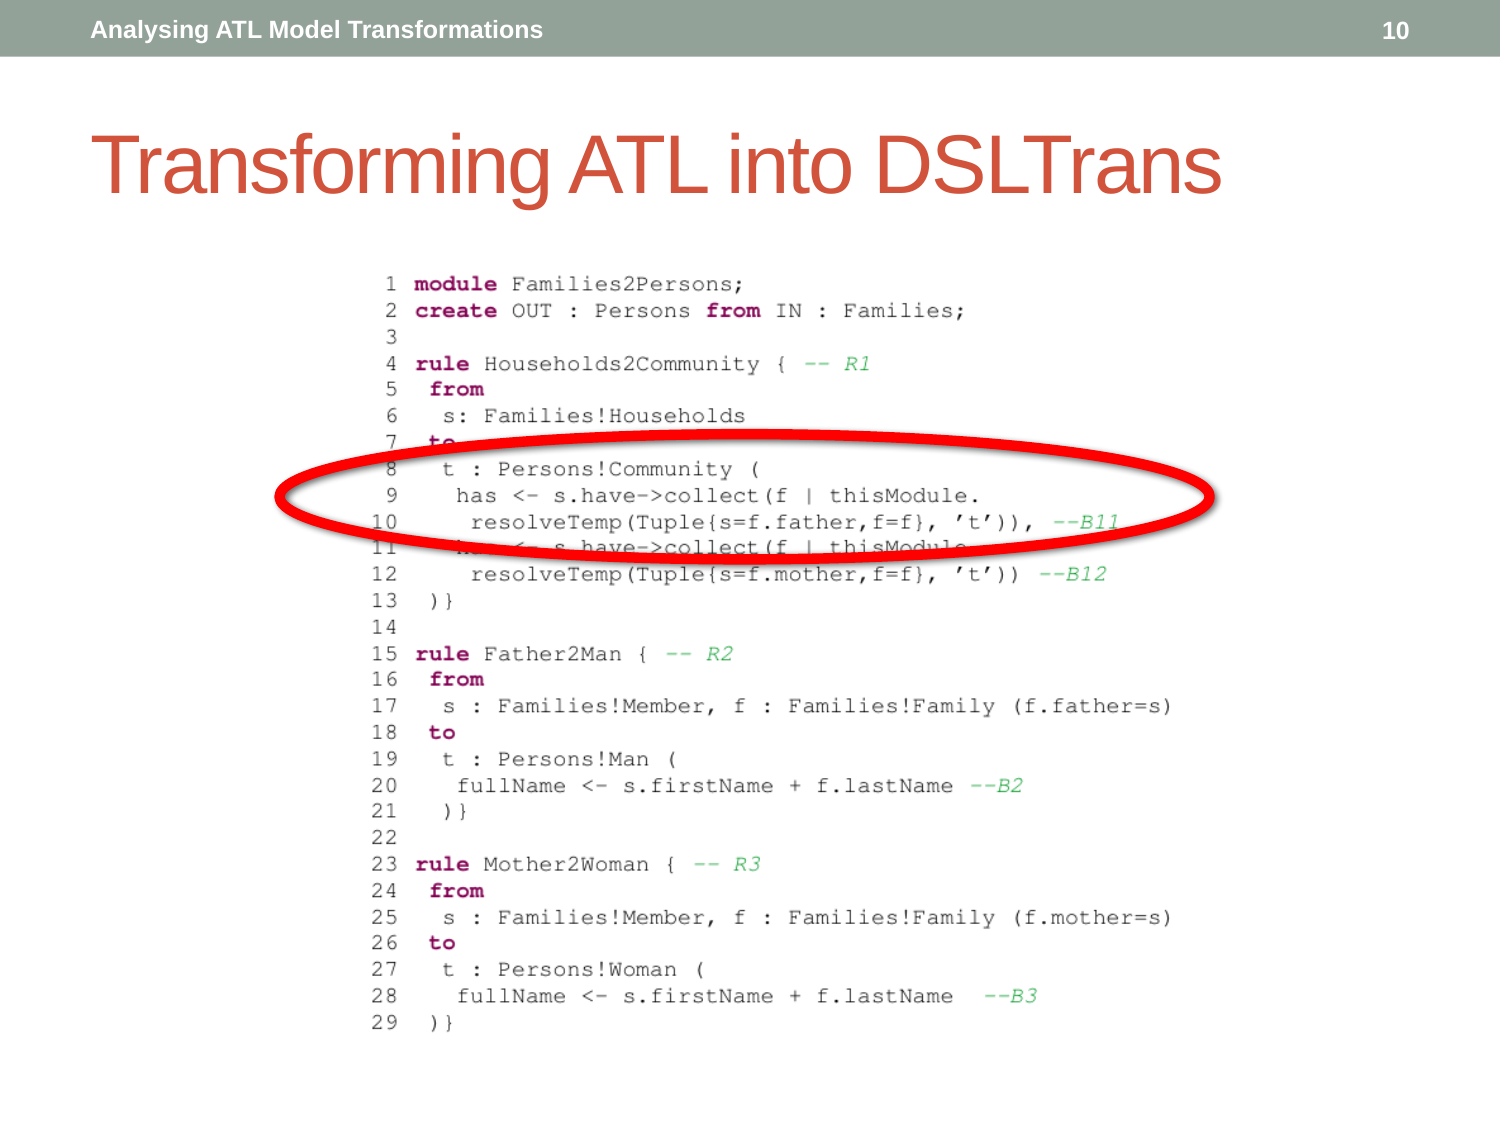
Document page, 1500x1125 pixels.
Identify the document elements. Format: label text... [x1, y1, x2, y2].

text_box [278, 460, 362, 534]
slide_number 10 [1250, 2, 1425, 57]
title Transforming ATL into DSLTrans [75, 79, 1425, 242]
picture [364, 269, 1184, 1038]
text_box [1192, 478, 1211, 515]
